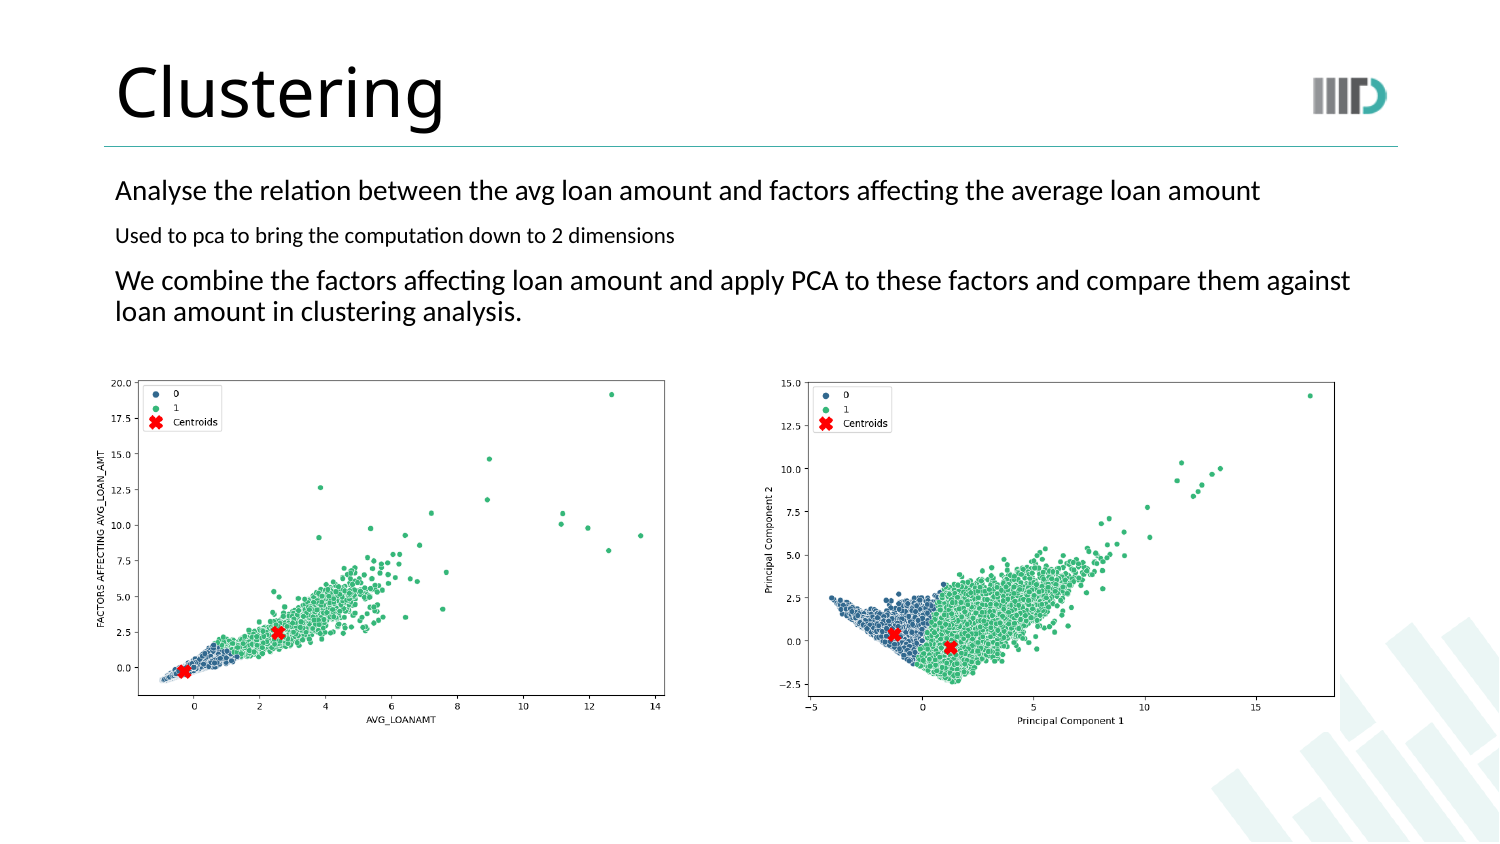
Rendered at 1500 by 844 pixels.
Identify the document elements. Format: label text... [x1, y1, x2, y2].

title Clustering [103, 45, 1267, 147]
list Analyse the relation between the avg loan amount and factors affecting the average loan amount Used to pca to bring the computation down to 2 dimensions We combine the factors affecting loan amount and apply PCA to these factors and compare them against loan amount in clustering analysis. [103, 169, 1398, 761]
picture [90, 372, 672, 731]
picture [758, 372, 1340, 732]
picture [1192, 589, 1500, 844]
picture [1299, 68, 1398, 124]
